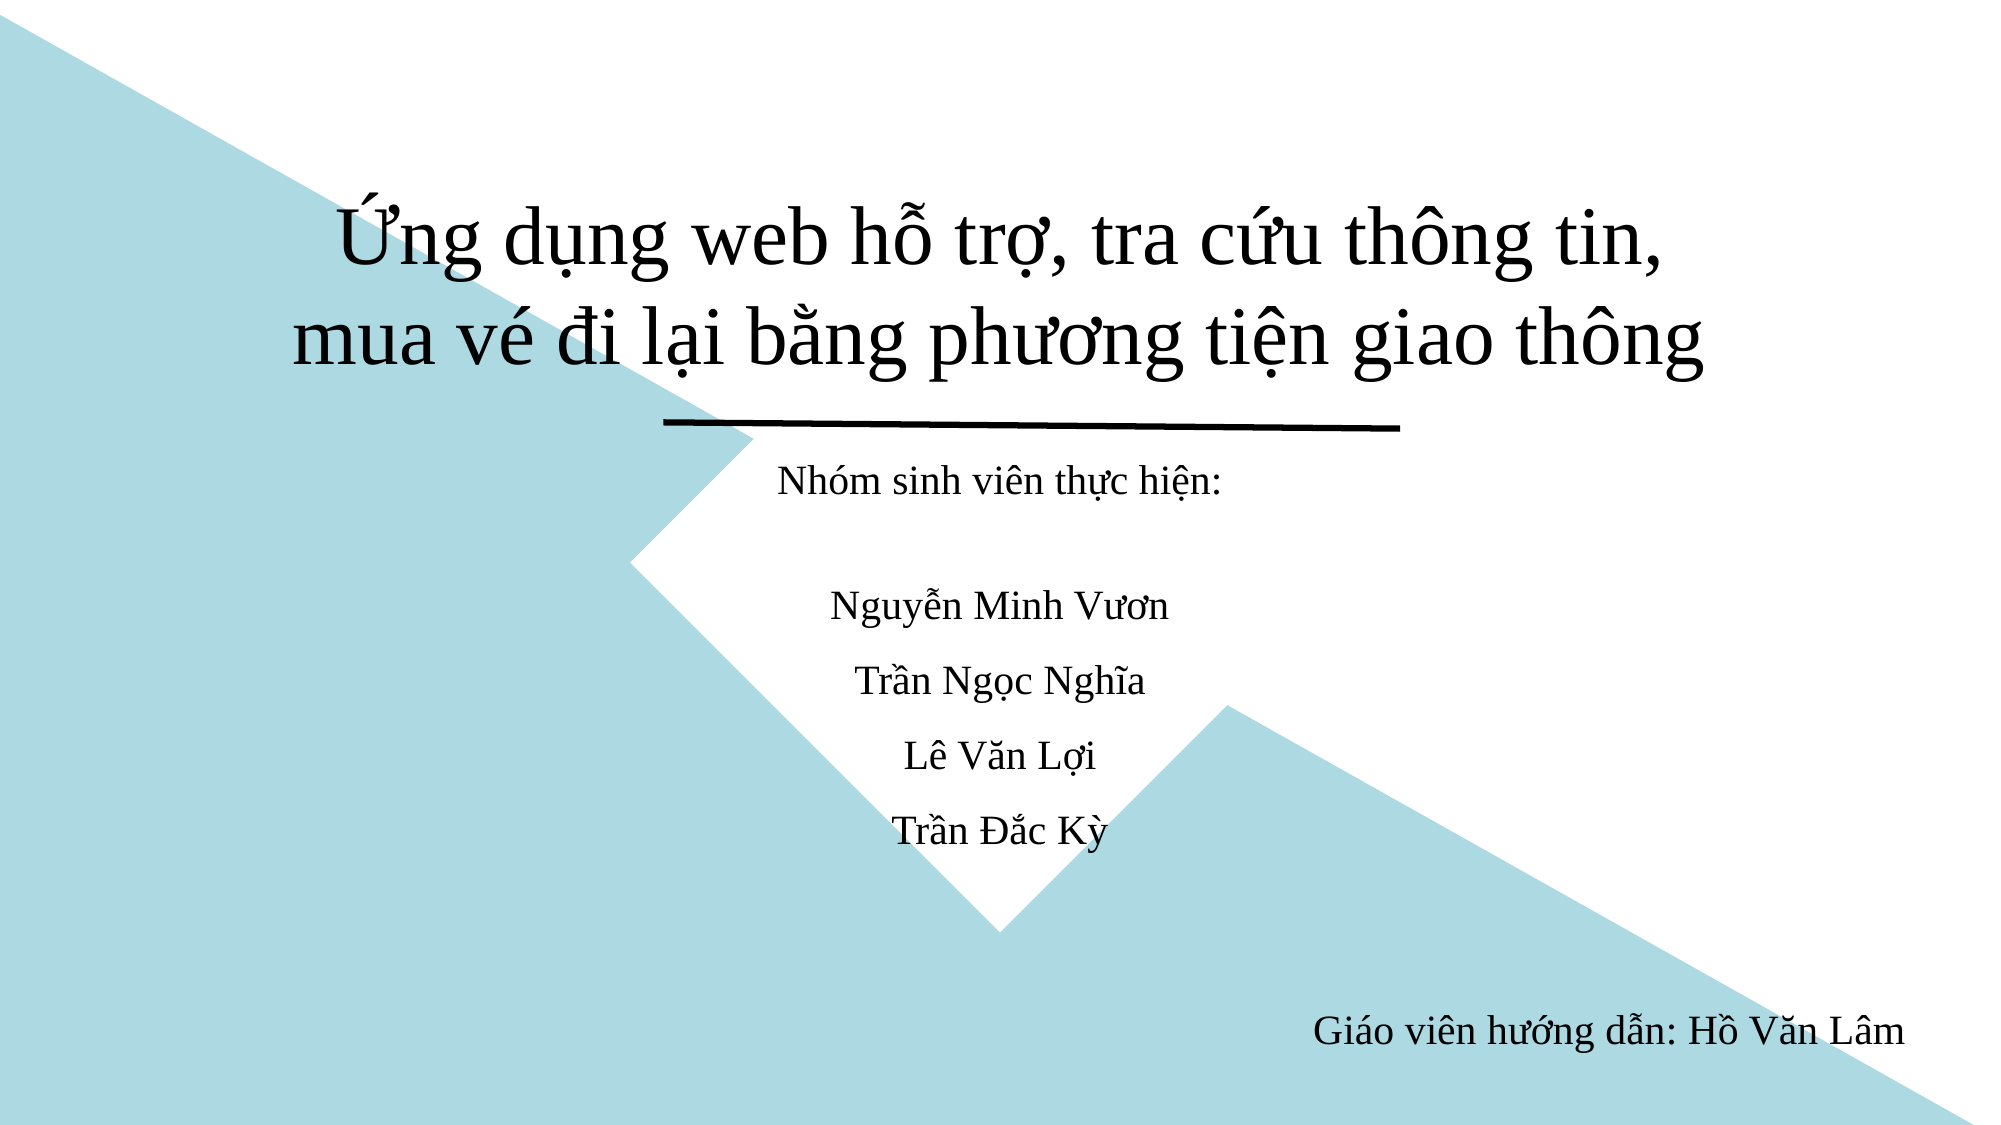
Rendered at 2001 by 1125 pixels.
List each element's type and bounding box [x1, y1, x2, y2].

text_box [0, 0, 2000, 1125]
text_box [663, 422, 1401, 429]
